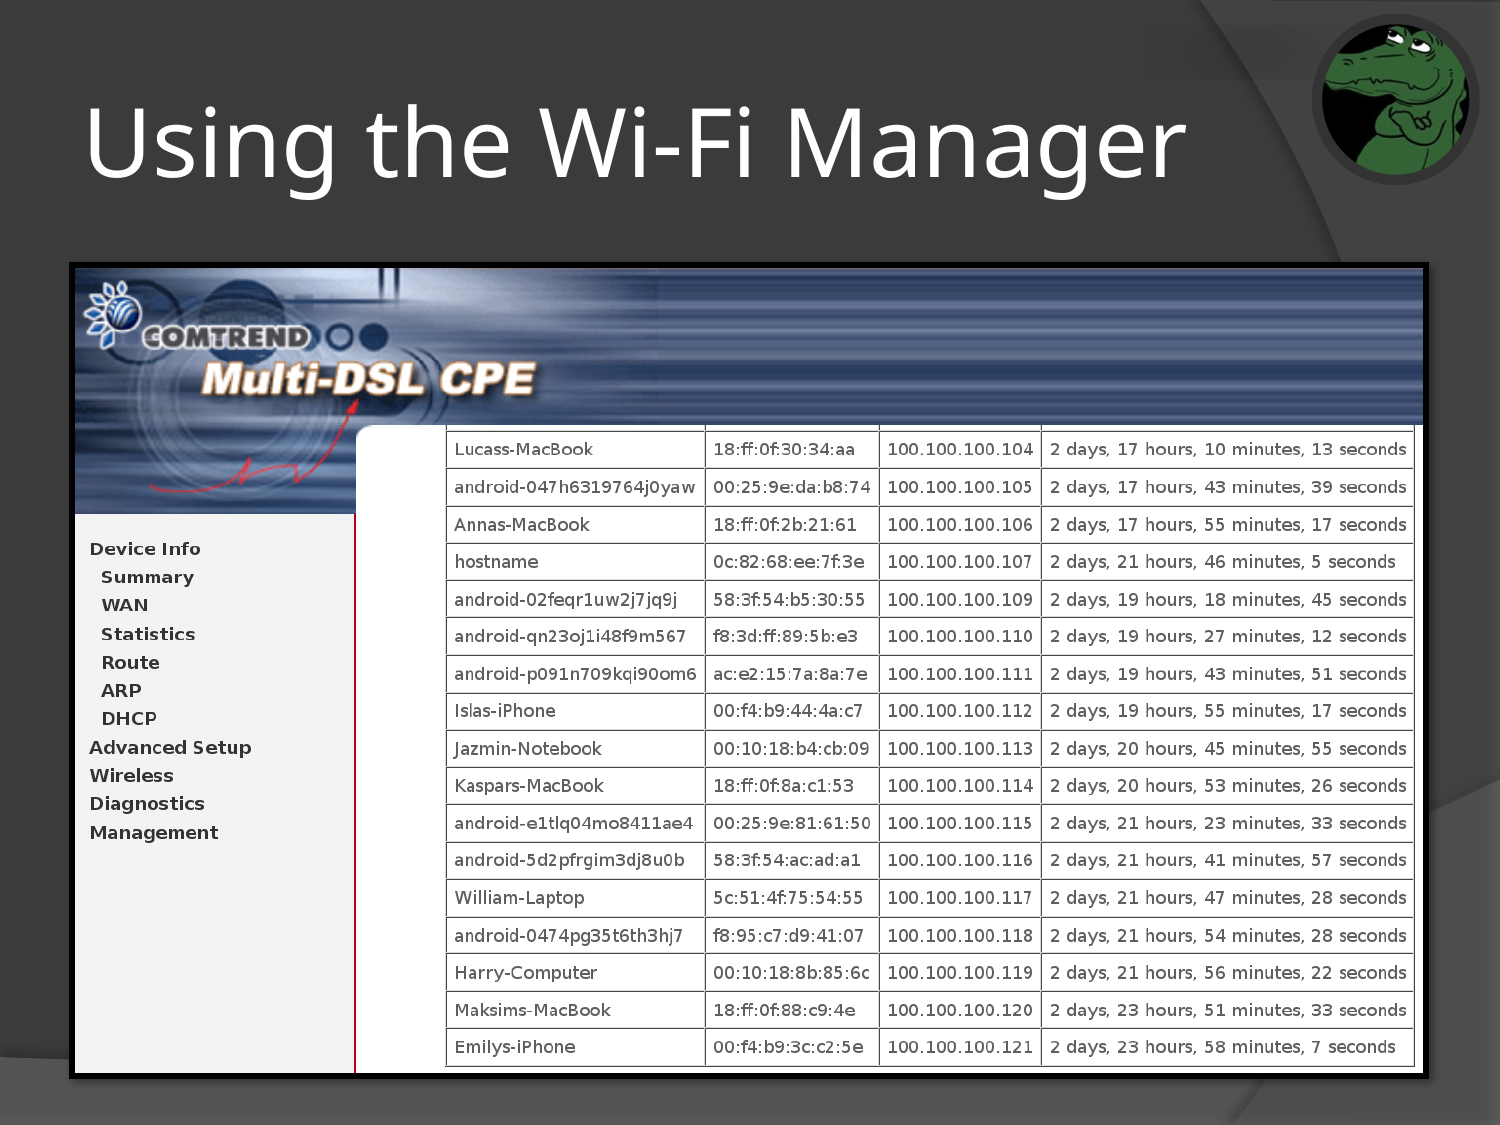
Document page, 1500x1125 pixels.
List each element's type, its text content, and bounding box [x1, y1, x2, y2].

title Using the Wi-Fi Manager [75, 45, 1300, 233]
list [74, 267, 1424, 1073]
picture [1316, 18, 1475, 181]
